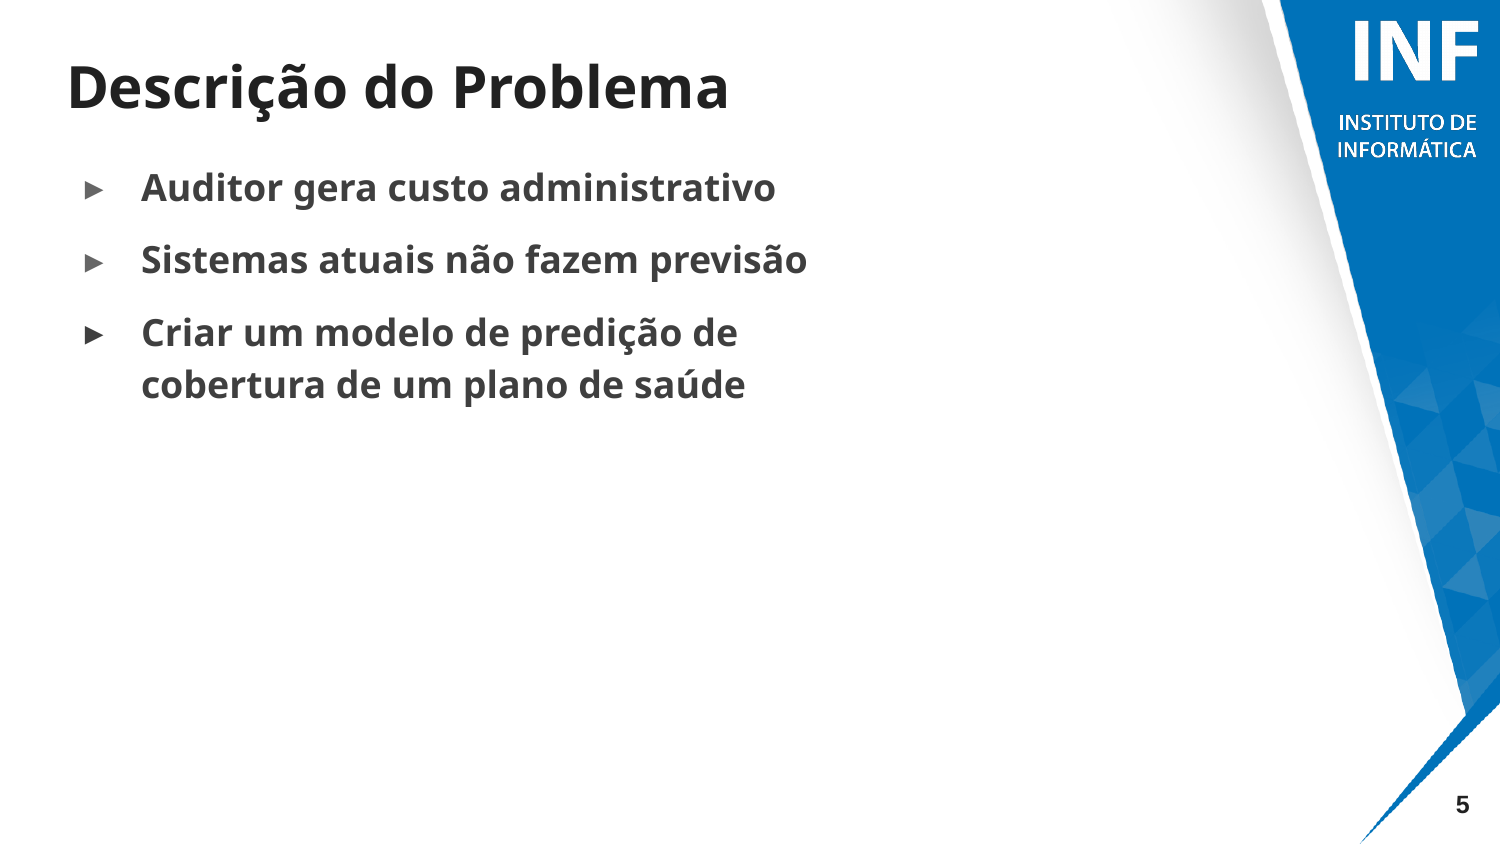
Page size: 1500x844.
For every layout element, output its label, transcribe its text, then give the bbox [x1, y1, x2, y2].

slide_number ‹#› [1394, 771, 1485, 837]
title Descrição do Problema [51, 35, 1273, 142]
text_box Auditor gera custo administrativo Sistemas atuais não fazem previsão Criar um modelo de predição de cobertura de um plano de saúde [51, 141, 939, 494]
picture [0, 0, 1500, 844]
